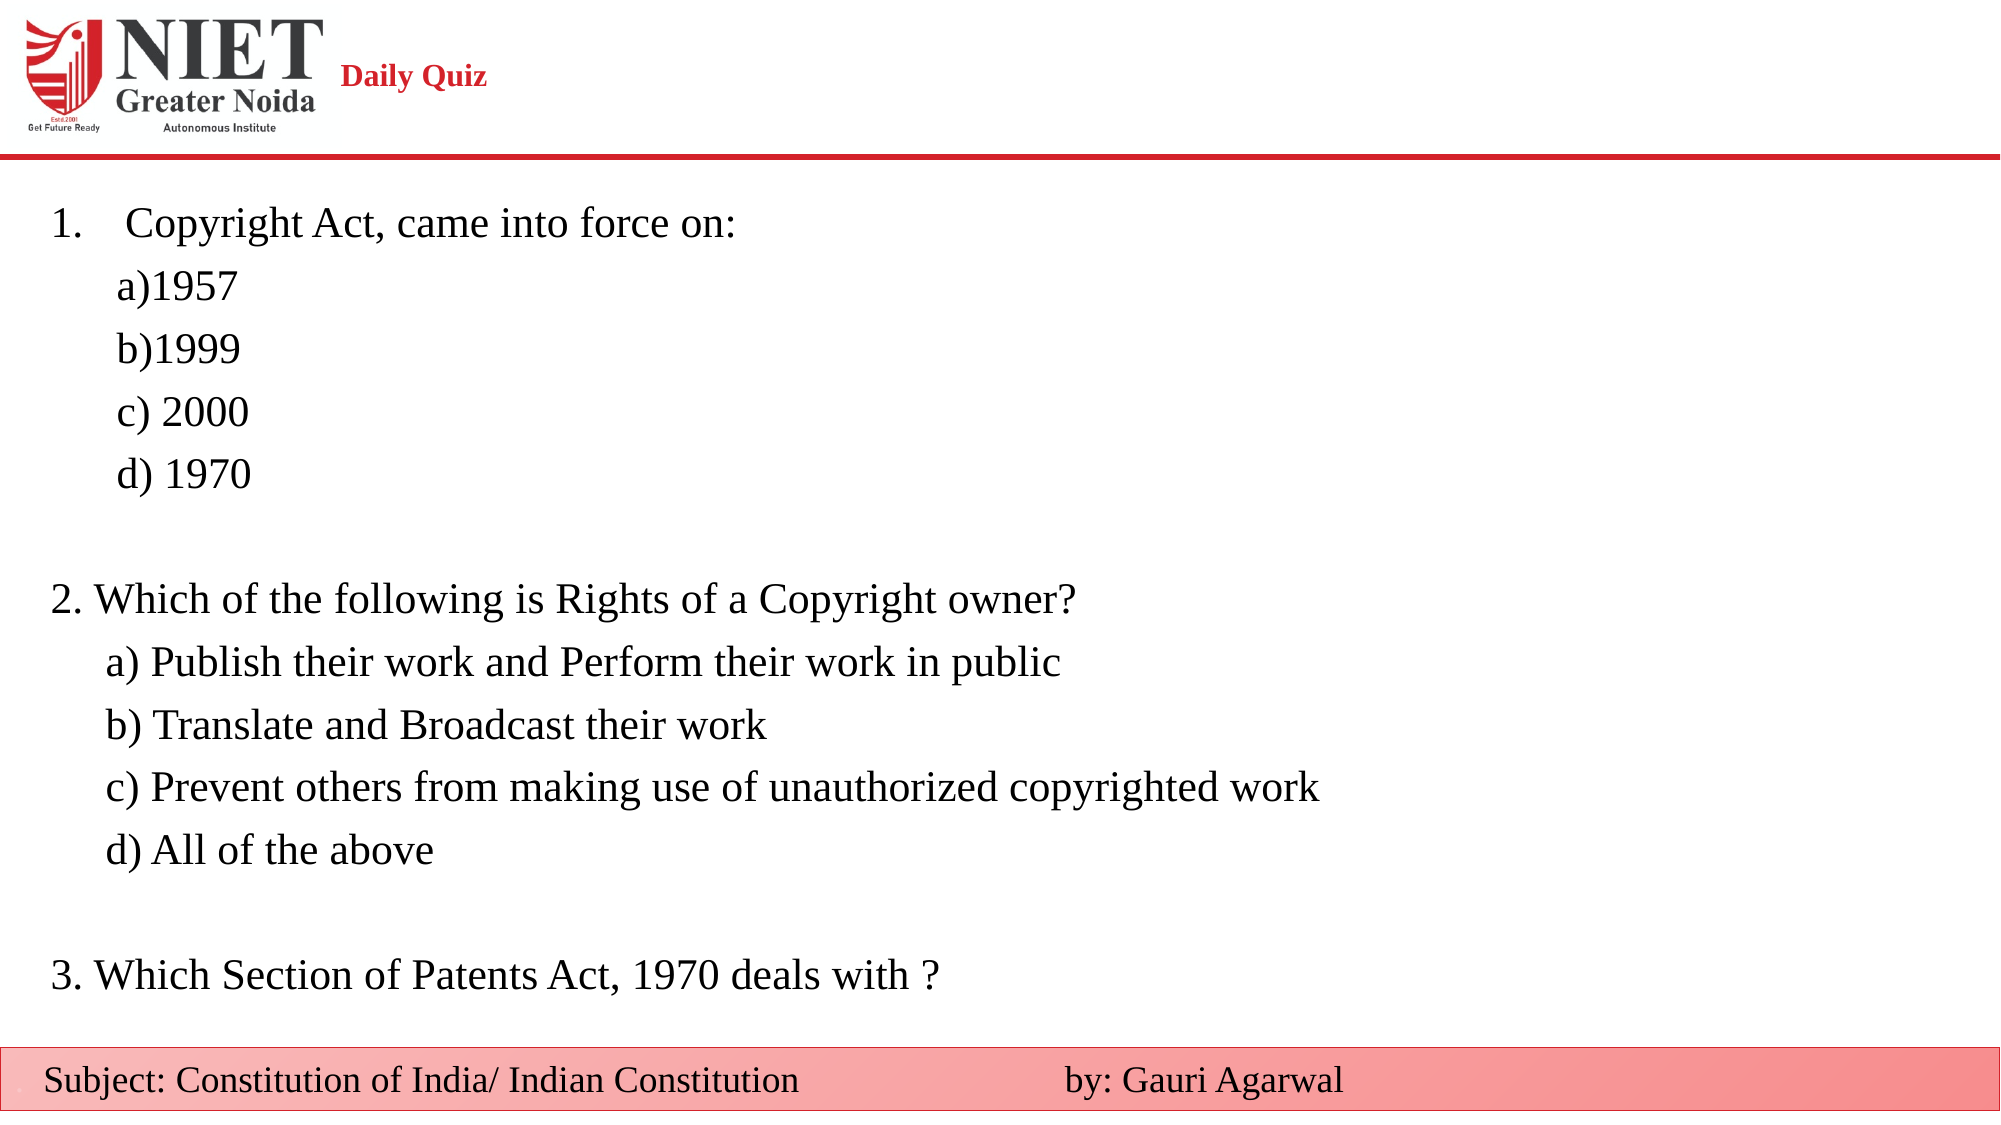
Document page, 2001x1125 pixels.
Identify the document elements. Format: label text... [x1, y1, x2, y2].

title Daily Quiz [325, 15, 1993, 141]
list Copyright Act, came into force on: a)1957 b)1999 c) 2000 d) 1970 2. Which of the following is Rights of a Copyright owner? a) Publish their work and Perform their work in public b) Translate and Broadcast their work c) Prevent others from making use of unauthorized copyrighted work d) All of the above 3. Which Section of Patents Act, 1970 deals with ? [35, 192, 1960, 1014]
picture [7, 4, 342, 148]
